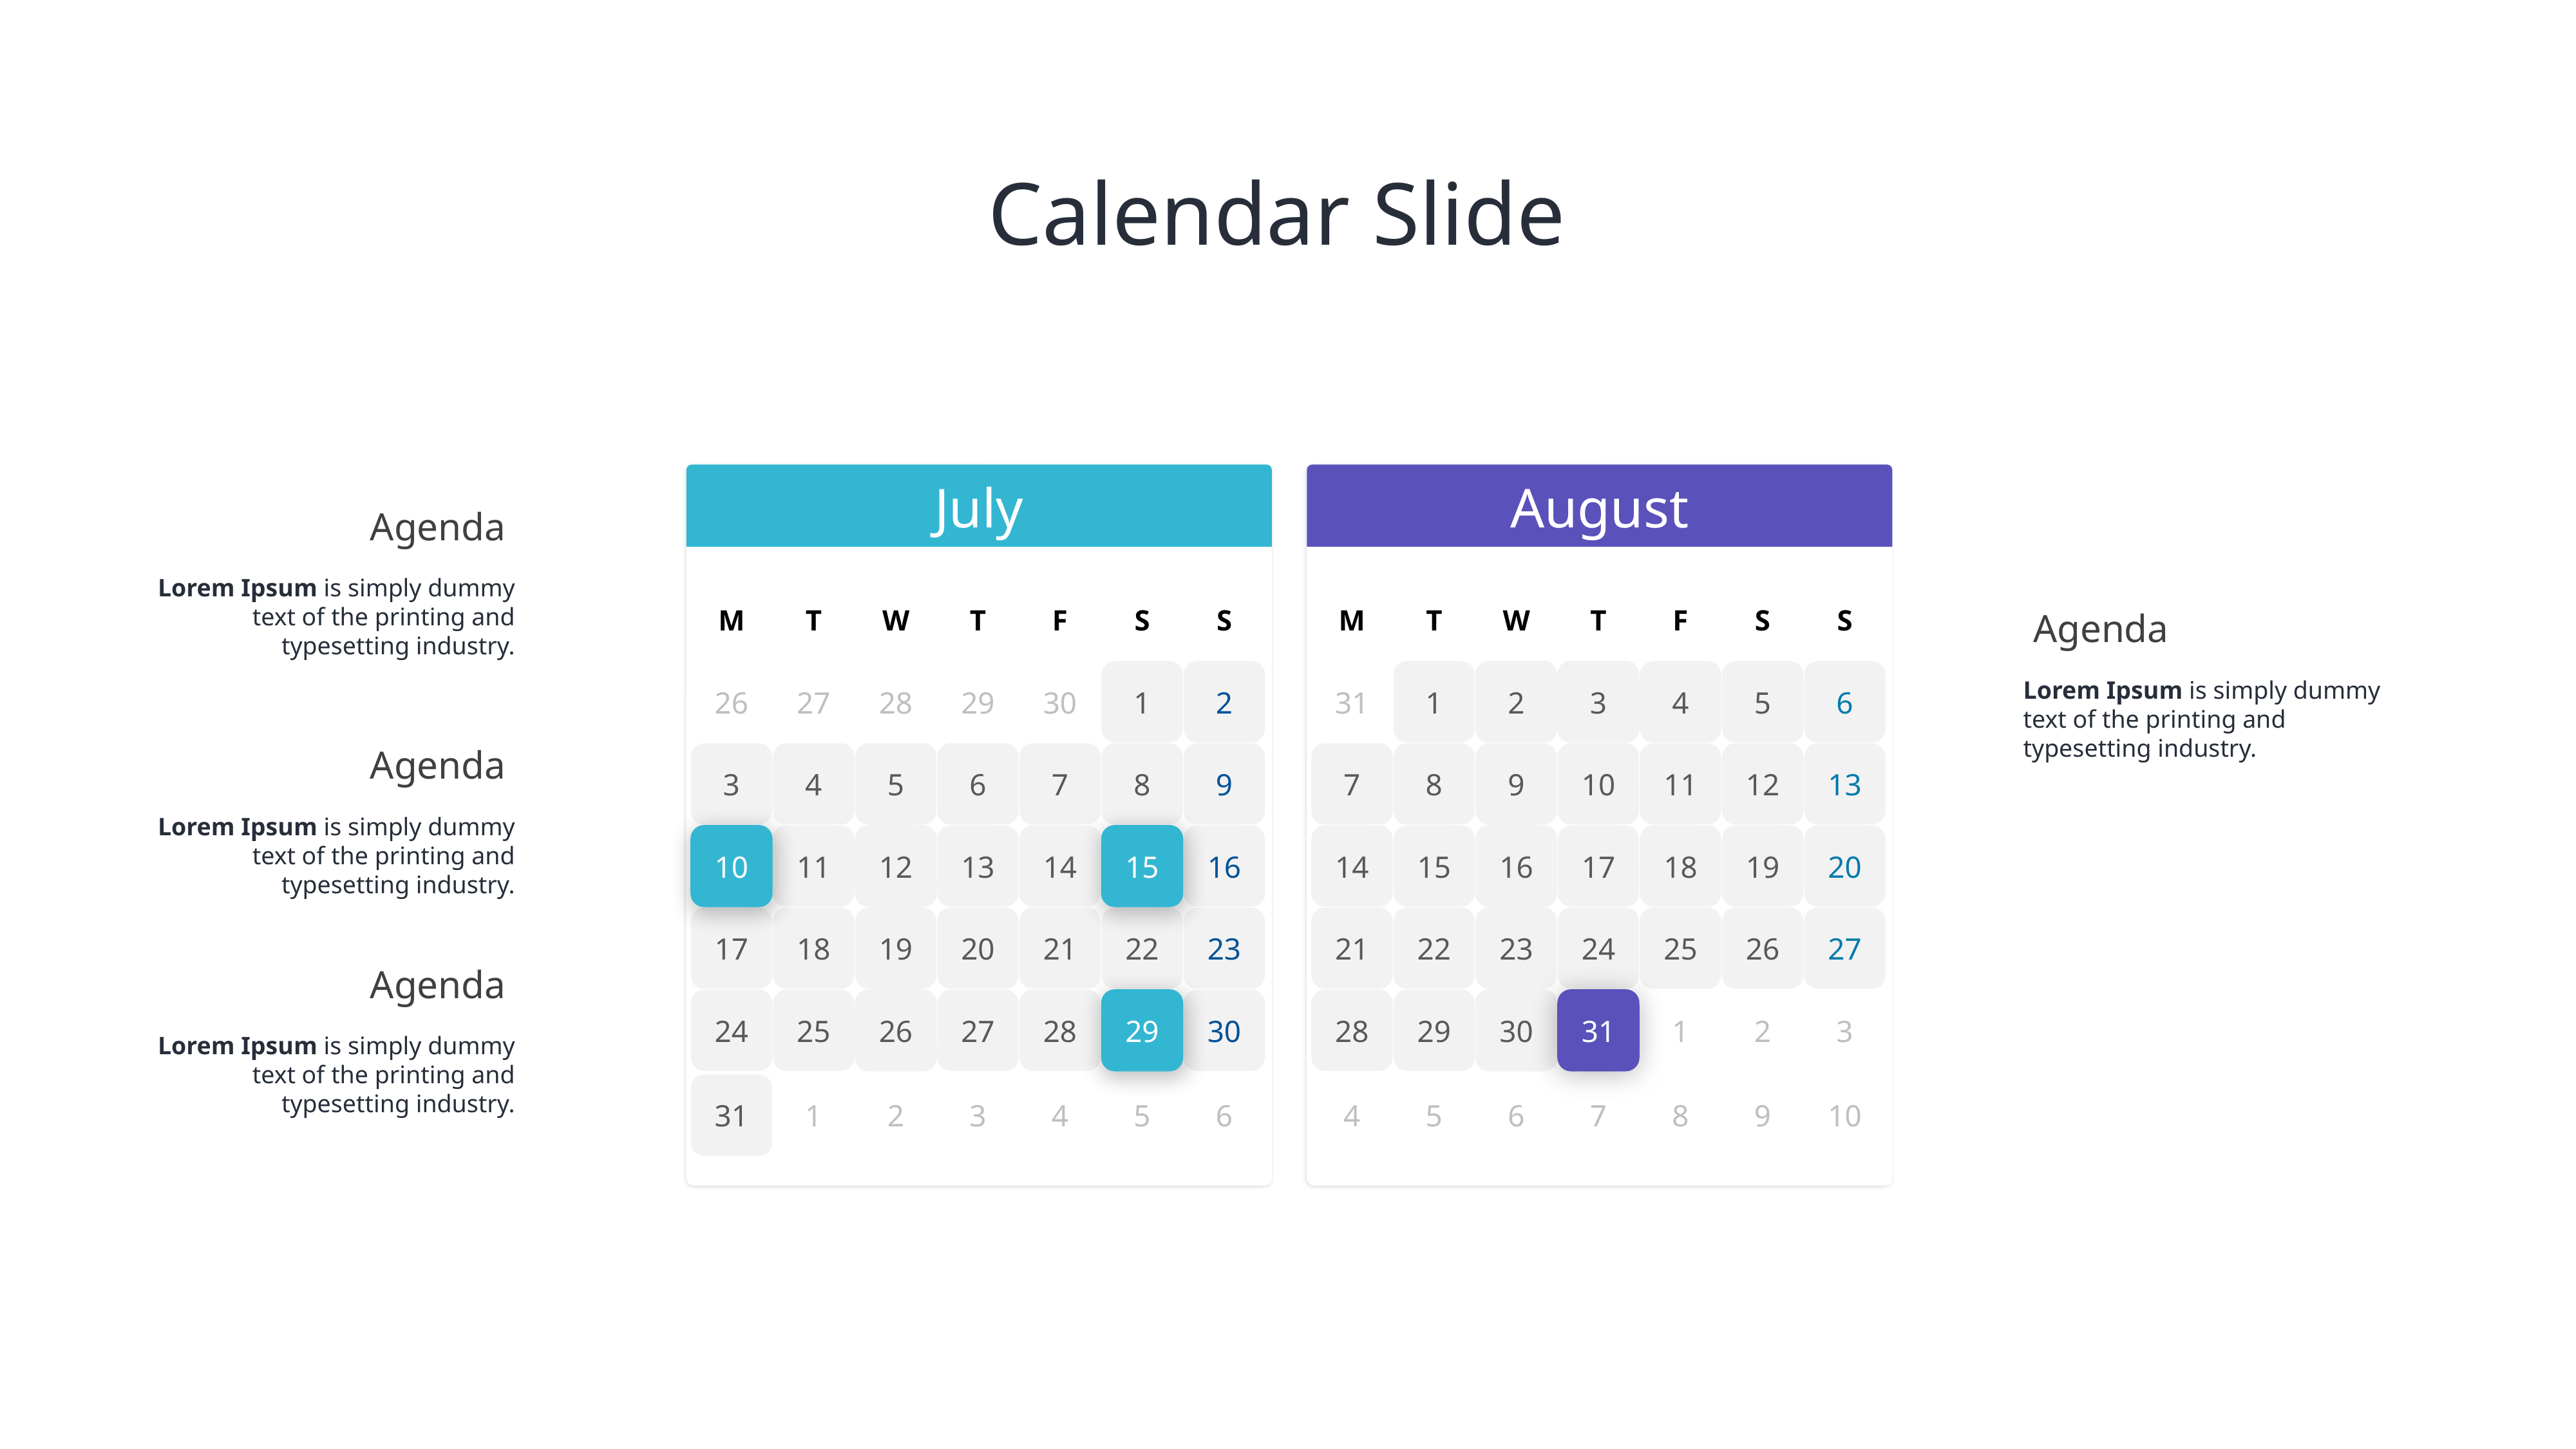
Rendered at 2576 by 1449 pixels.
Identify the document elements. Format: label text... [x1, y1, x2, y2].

text_box Lorem Ipsum is simply dummy text of the printing and typesetting industry. [109, 806, 525, 903]
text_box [1307, 464, 1893, 1186]
text_box Lorem Ipsum is simply dummy text of the printing and typesetting industry. [2013, 670, 2429, 766]
title Calendar Slide [177, 77, 2399, 357]
text_box Lorem Ipsum is simply dummy text of the printing and typesetting industry. [109, 567, 525, 665]
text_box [686, 464, 1272, 1186]
text_box Agenda [169, 498, 525, 553]
text_box Agenda [169, 737, 525, 791]
text_box Agenda [169, 956, 525, 1010]
text_box Lorem Ipsum is simply dummy text of the printing and typesetting industry. [109, 1025, 525, 1122]
text_box Agenda [2023, 600, 2380, 655]
